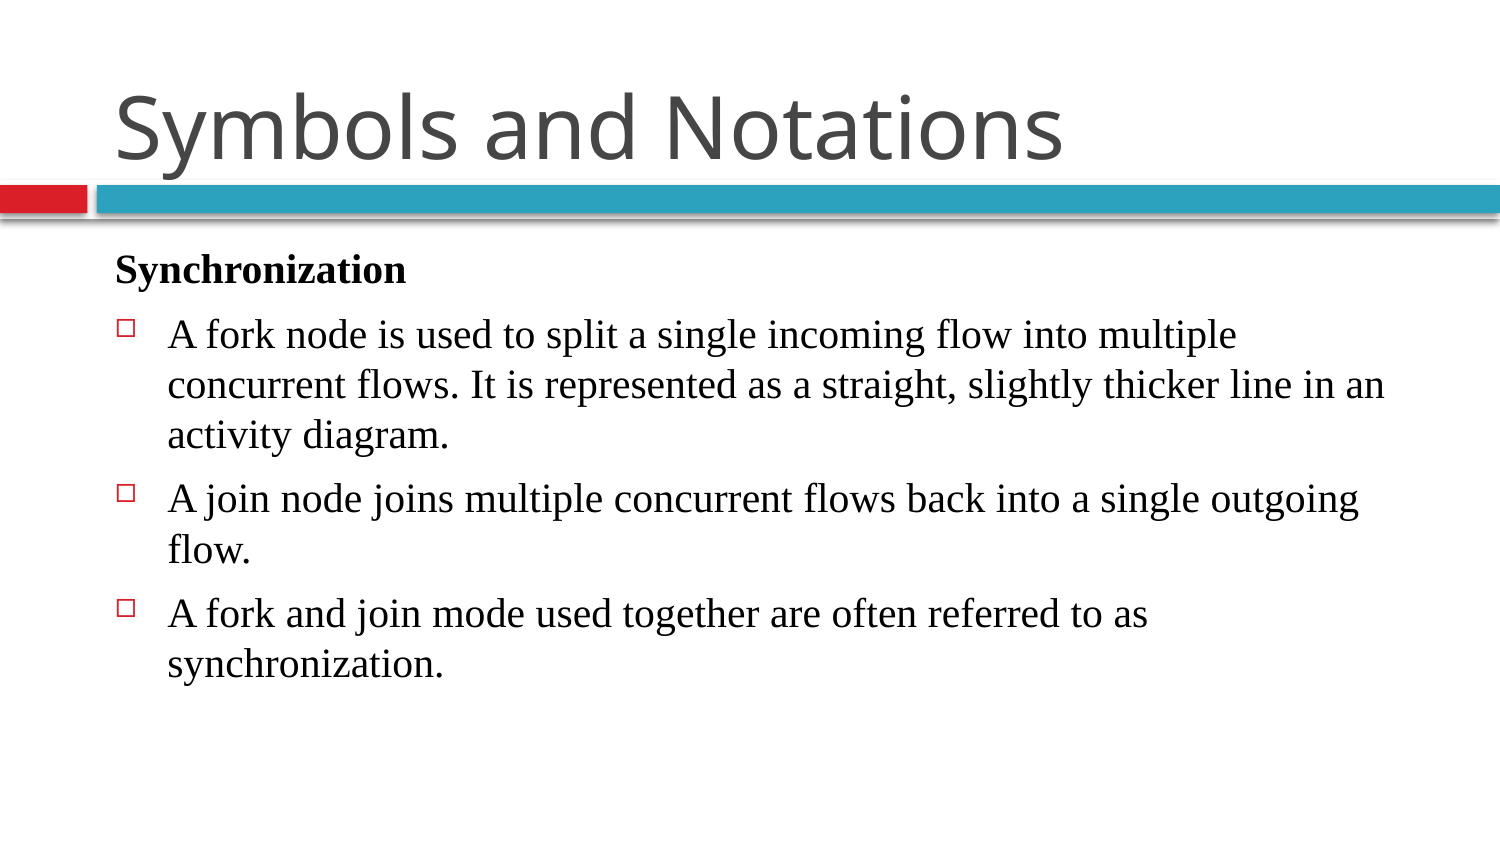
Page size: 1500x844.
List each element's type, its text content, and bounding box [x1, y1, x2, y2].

title Symbols and Notations [99, 19, 1438, 185]
list Synchronization A fork node is used to split a single incoming flow into multiple concurrent flows. It is represented as a straight, slightly thicker line in an activity diagram. A join node joins multiple concurrent flows back into a single outgoing flow. A fork and join mode used together are often referred to as synchronization. [99, 234, 1438, 771]
